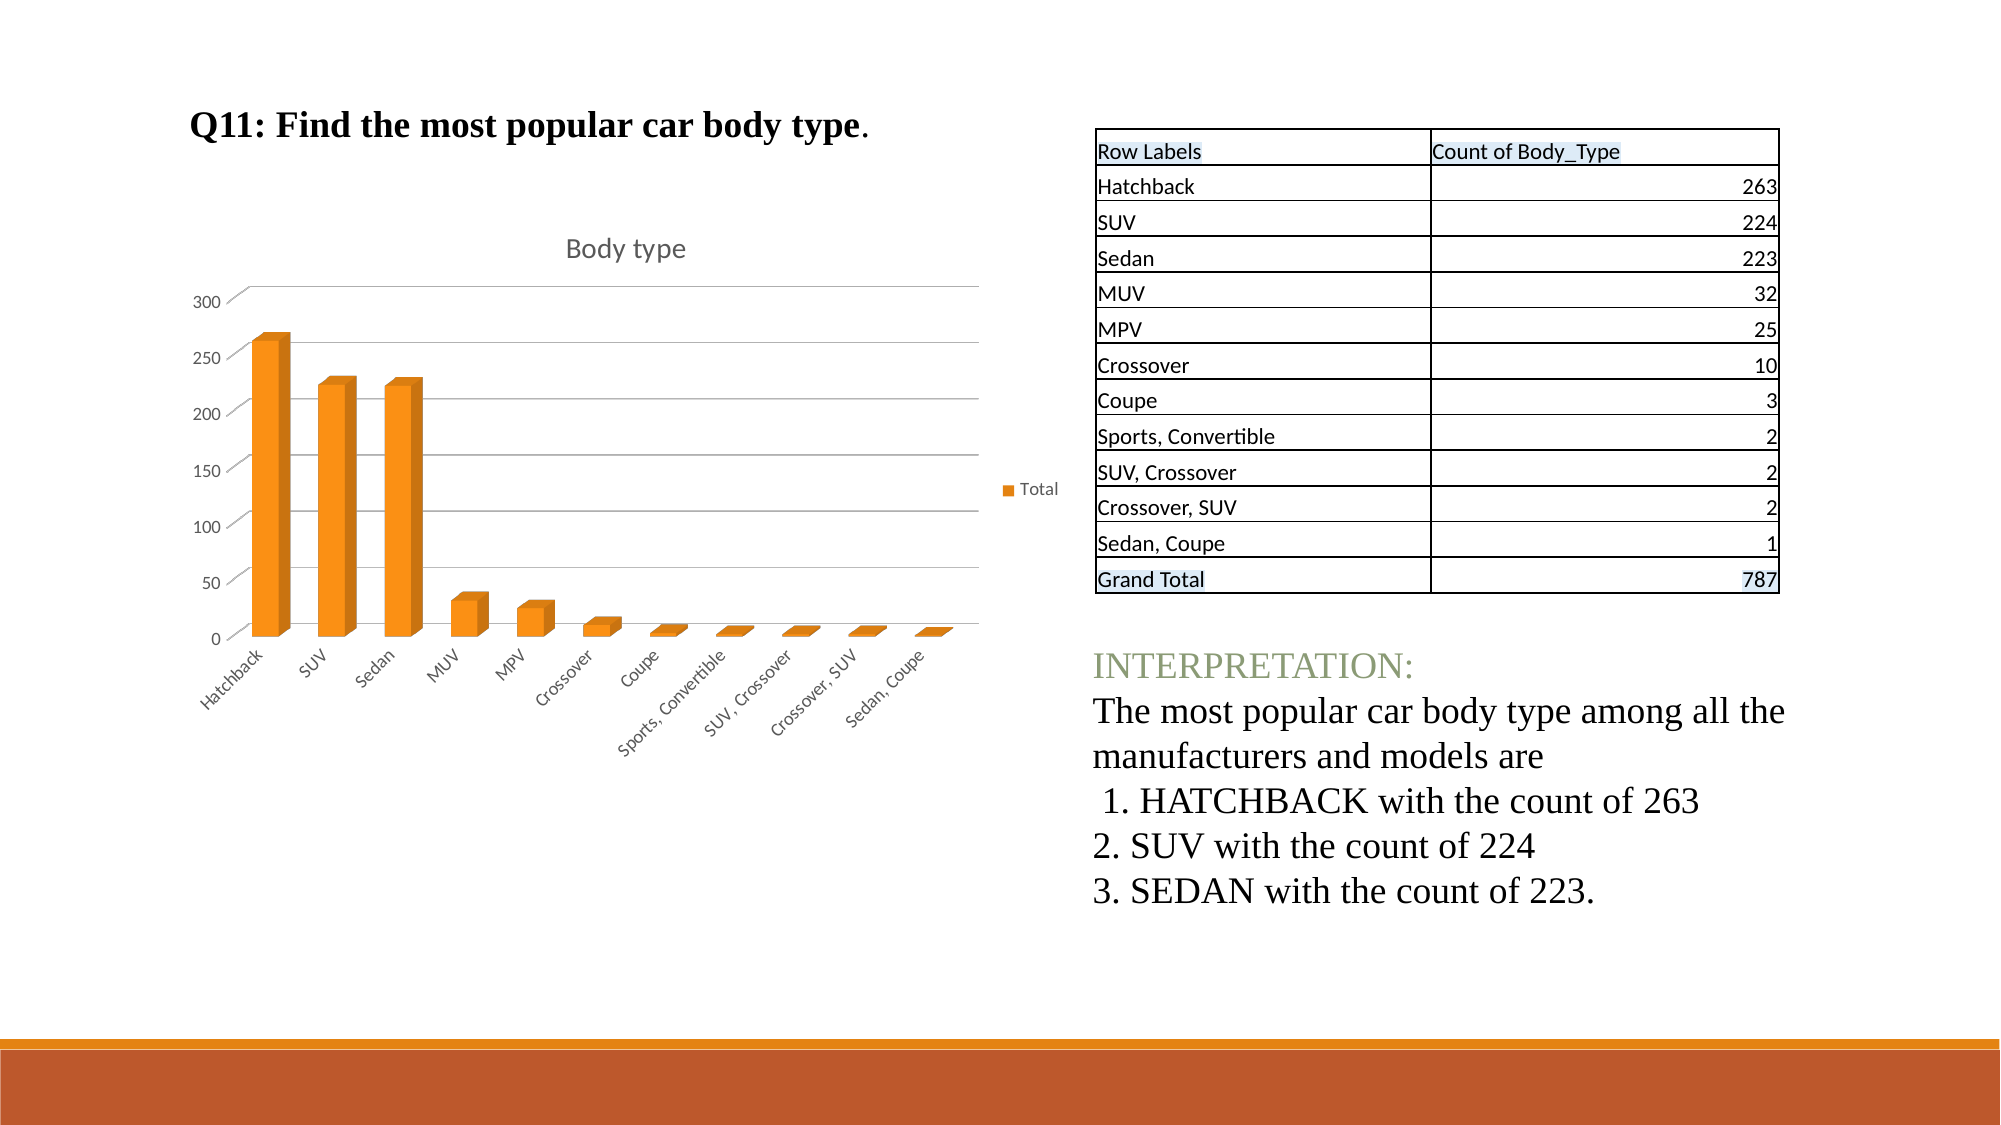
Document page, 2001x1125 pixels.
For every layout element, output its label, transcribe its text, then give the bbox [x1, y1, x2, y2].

table_cell Crossover, SUV [1097, 487, 1430, 521]
table_cell Sedan, Coupe [1097, 522, 1430, 556]
text_box INTERPRETATION: The most popular car body type among all the manufacturers and models are 1. HATCHBACK with the count of 263 2. SUV with the count of 224 3. SEDAN with the count of 223. [1077, 633, 1930, 919]
chart [174, 207, 1079, 774]
table_cell MUV [1097, 273, 1430, 307]
table_cell 2 [1432, 451, 1778, 485]
table_cell Sedan [1097, 237, 1430, 271]
table_cell Coupe [1097, 380, 1430, 414]
table_cell Grand Total [1097, 558, 1430, 592]
table_cell 224 [1432, 201, 1778, 235]
table_header Row Labels [1097, 130, 1430, 164]
table_cell 263 [1432, 166, 1778, 200]
table_cell SUV [1097, 201, 1430, 235]
table_cell 223 [1432, 237, 1778, 271]
table_header Count of Body_Type [1432, 130, 1778, 164]
table_cell 2 [1432, 487, 1778, 521]
table_cell 1 [1432, 522, 1778, 556]
text_box Q11: Find the most popular car body type. [174, 92, 987, 152]
table_cell 787 [1432, 558, 1778, 592]
table_cell SUV, Crossover [1097, 451, 1430, 485]
table_cell 32 [1432, 273, 1778, 307]
table_cell Sports, Convertible [1097, 415, 1430, 449]
table_cell 2 [1432, 415, 1778, 449]
table_cell Crossover [1097, 344, 1430, 378]
table_cell Hatchback [1097, 166, 1430, 200]
table_cell 10 [1432, 344, 1778, 378]
table_cell MPV [1097, 308, 1430, 342]
table_cell 3 [1432, 380, 1778, 414]
table_cell 25 [1432, 308, 1778, 342]
